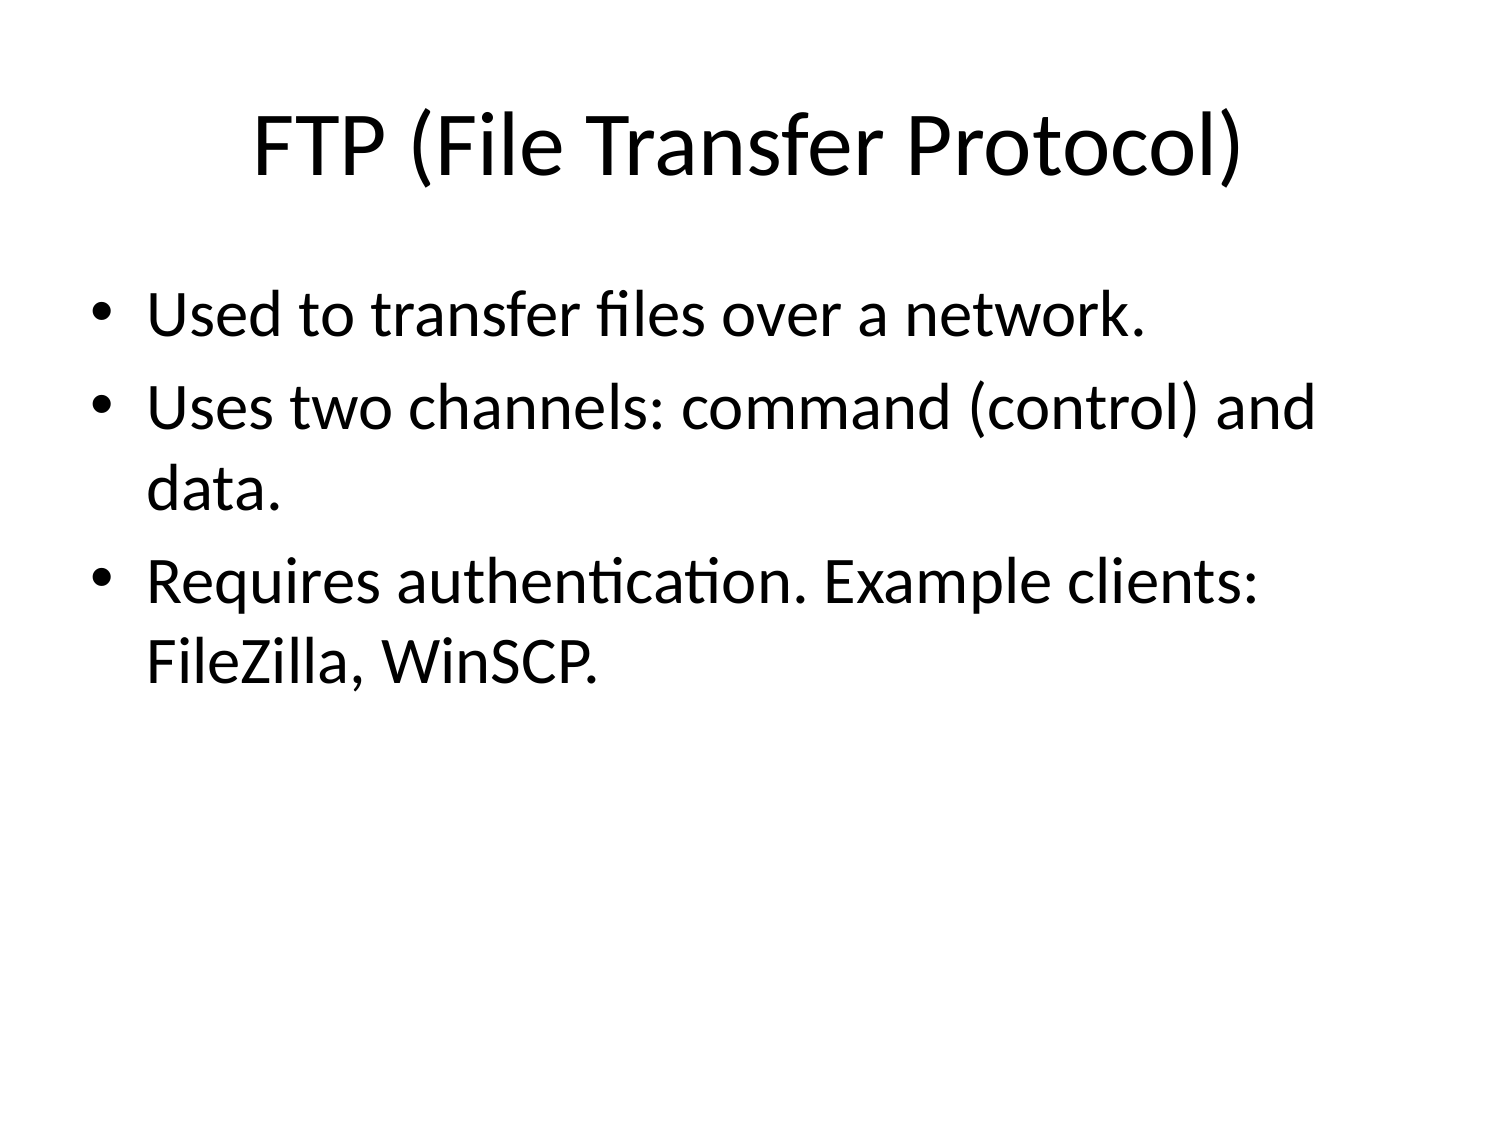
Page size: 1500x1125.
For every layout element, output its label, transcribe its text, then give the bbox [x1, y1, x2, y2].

title FTP (File Transfer Protocol) [75, 45, 1425, 233]
list Used to transfer files over a network. Uses two channels: command (control) and data. Requires authentication. Example clients: FileZilla, WinSCP. [75, 262, 1425, 1005]
